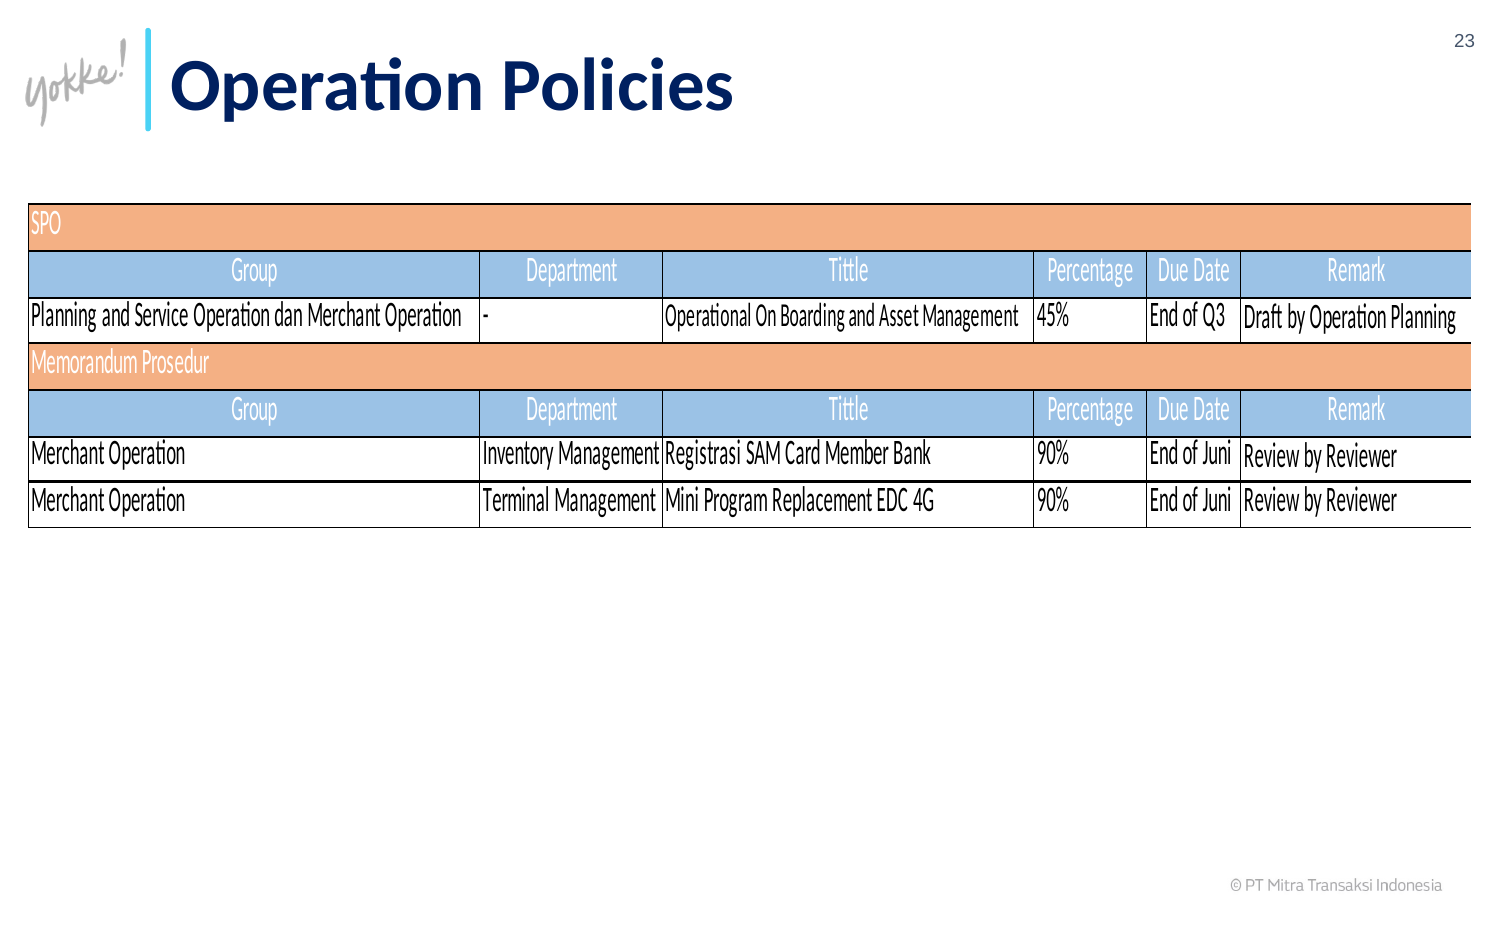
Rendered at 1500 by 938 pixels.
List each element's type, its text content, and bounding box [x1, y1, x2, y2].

text_box Operation Policies [155, 28, 1456, 128]
slide_number 23 [1443, 20, 1484, 60]
picture [0, 0, 1500, 938]
